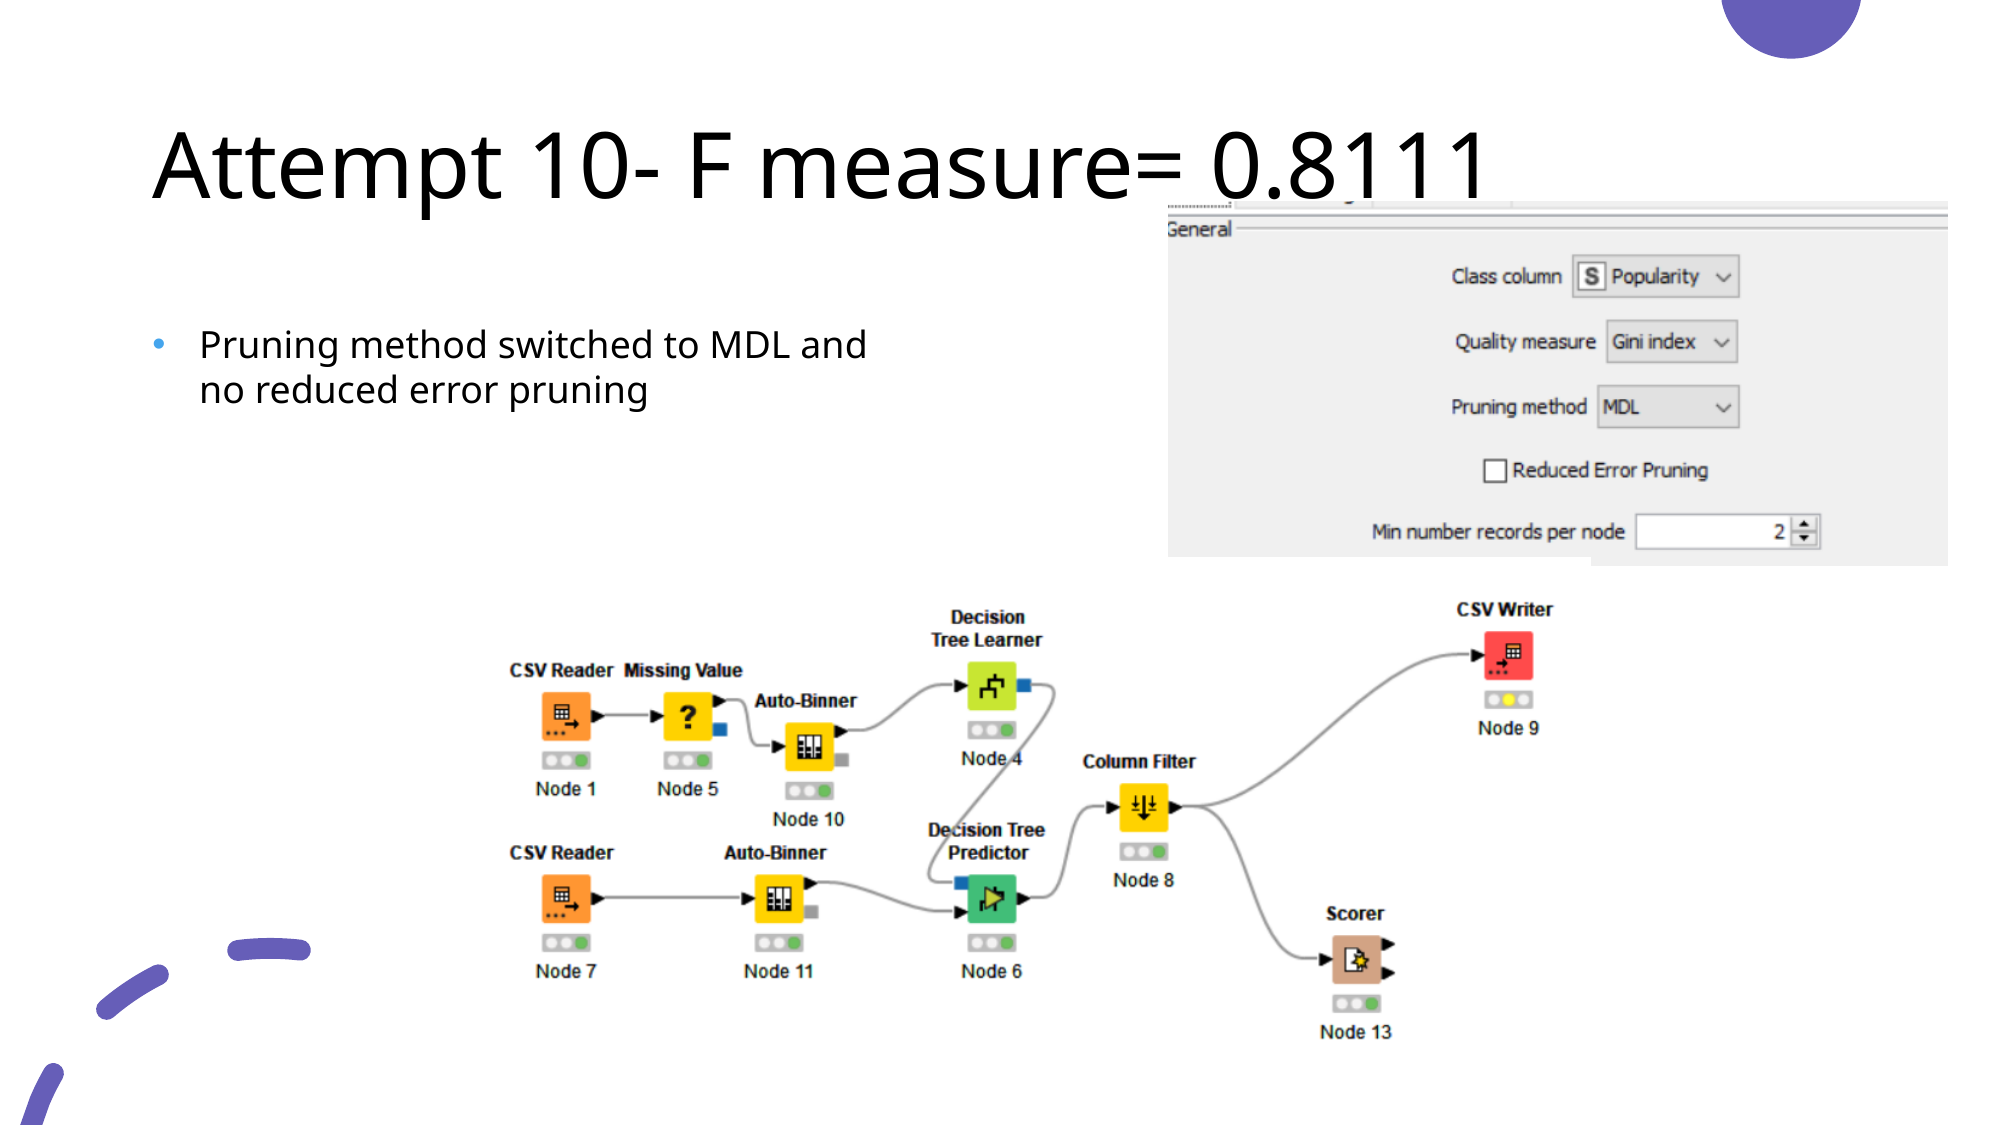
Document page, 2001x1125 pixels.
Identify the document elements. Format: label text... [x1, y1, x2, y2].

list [482, 557, 1591, 1125]
picture [1168, 201, 1948, 566]
title Attempt 10- F measure= 0.8111 [137, 59, 1863, 278]
text_box Pruning method switched to MDL and no reduced error pruning [137, 313, 917, 419]
